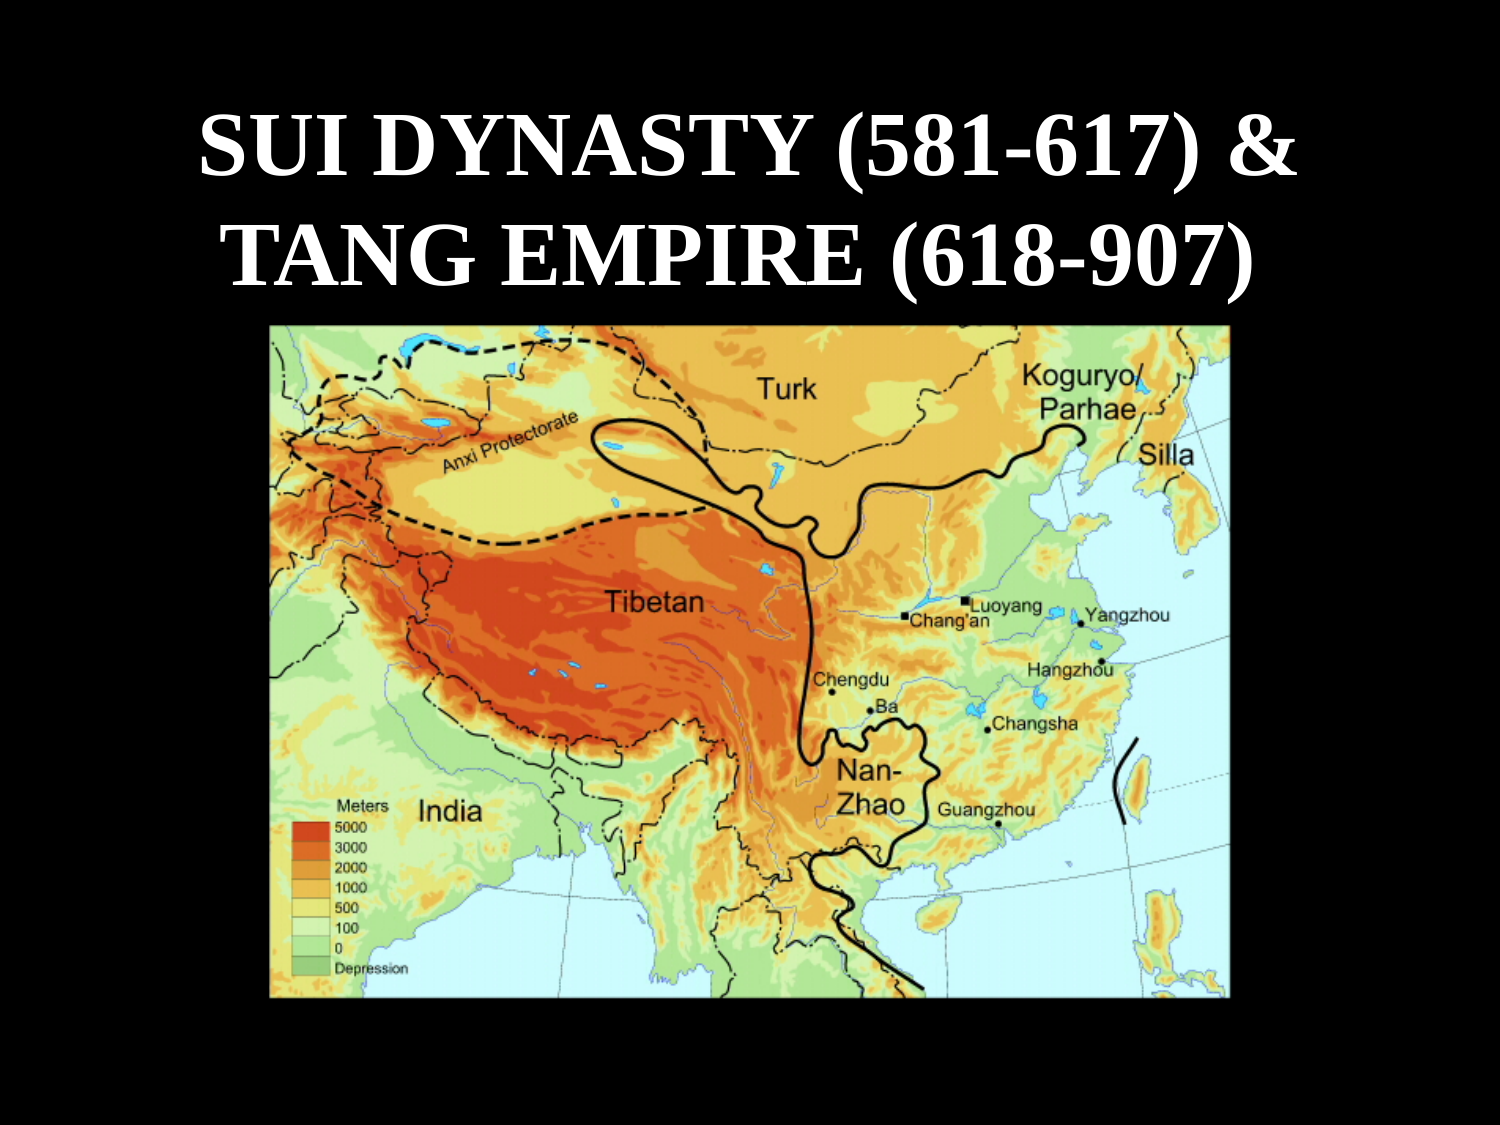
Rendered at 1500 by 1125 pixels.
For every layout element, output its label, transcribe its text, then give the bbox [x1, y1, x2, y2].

title SUI DYNASTY (581-617) & TANG EMPIRE (618-907) [112, 99, 1388, 288]
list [268, 324, 1232, 1001]
